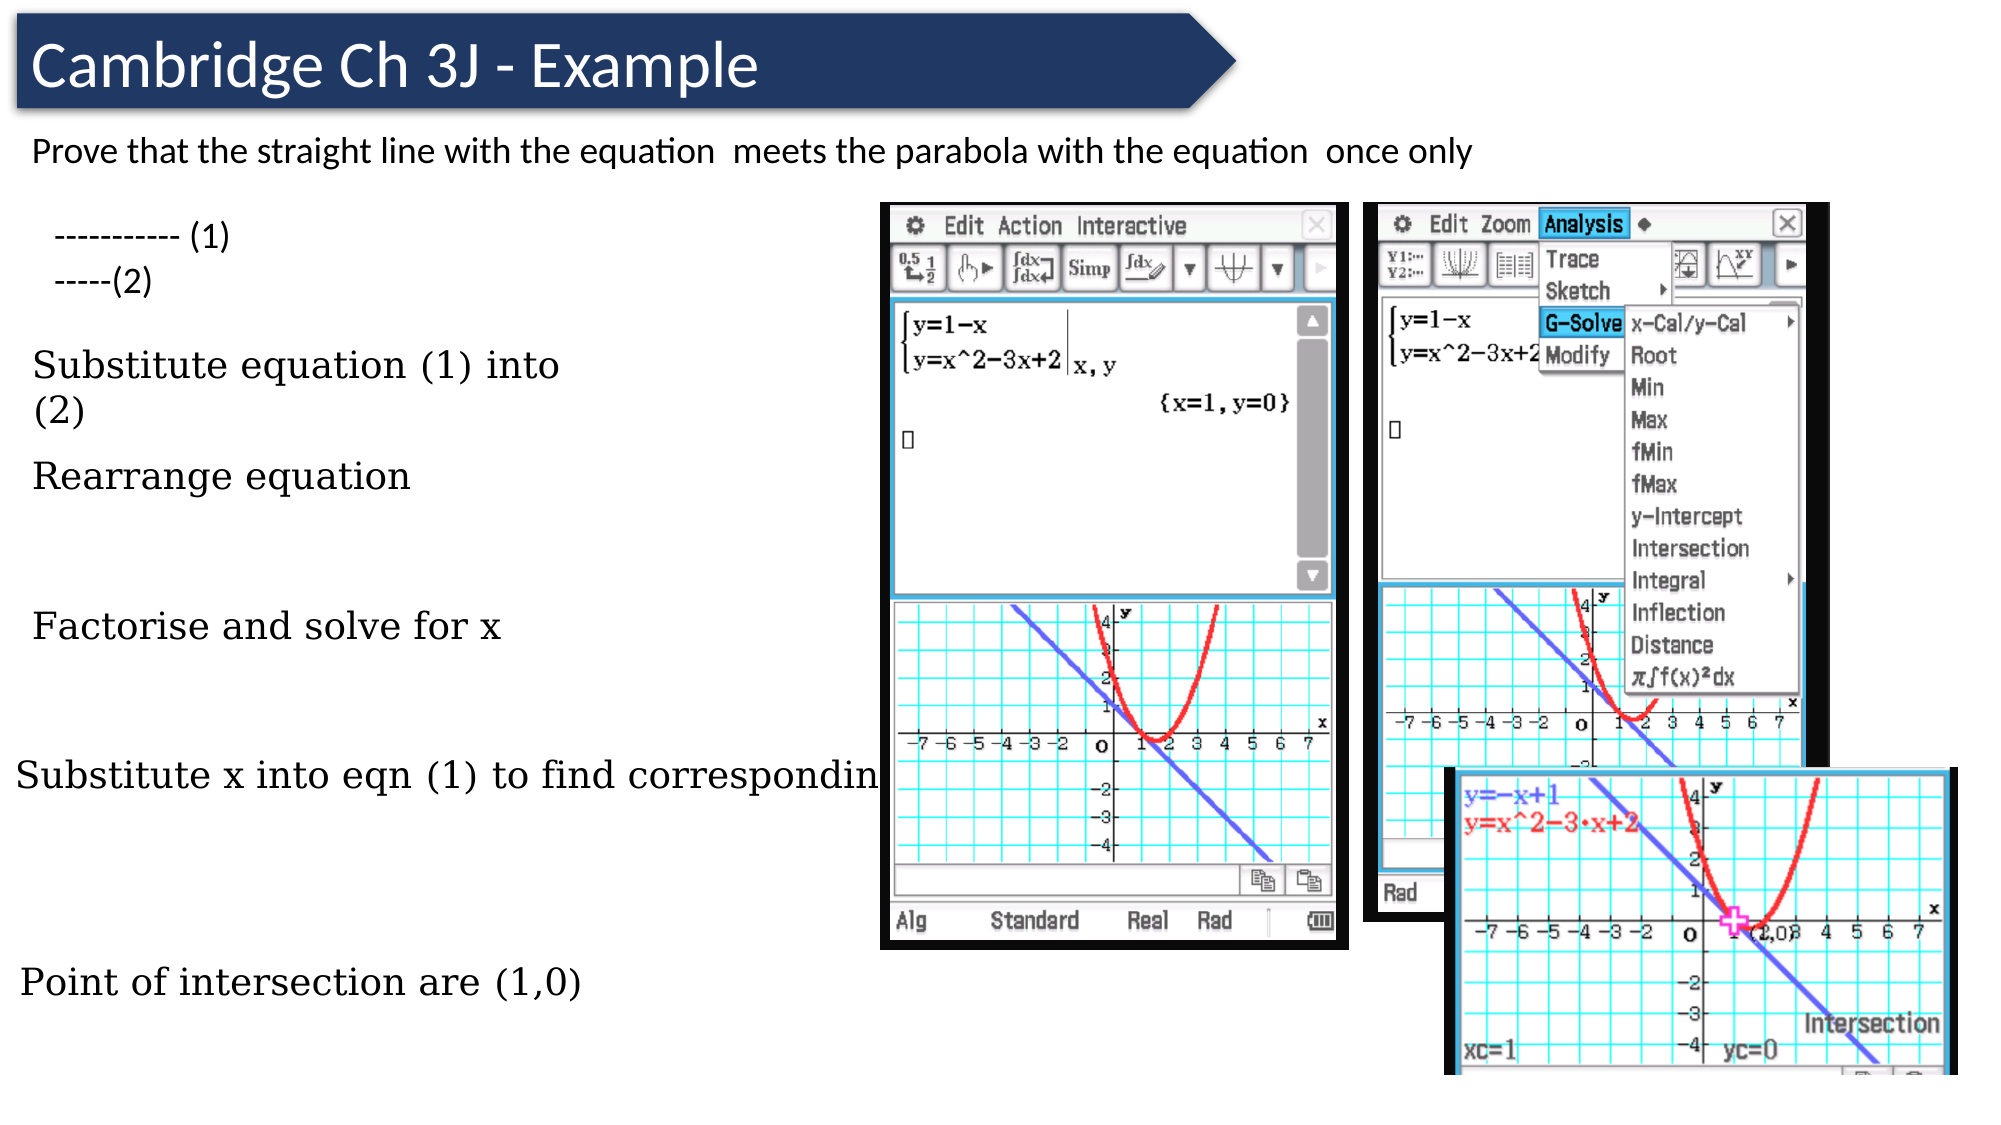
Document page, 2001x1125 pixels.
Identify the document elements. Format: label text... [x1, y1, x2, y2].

picture [1444, 767, 1958, 1075]
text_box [1363, 202, 1830, 922]
text_box [1756, 921, 1972, 1103]
text_box Cambridge Ch 3J - Example [17, 13, 1237, 109]
text_box Point of intersection are (1,0) [4, 950, 1320, 1011]
picture [880, 202, 1349, 950]
